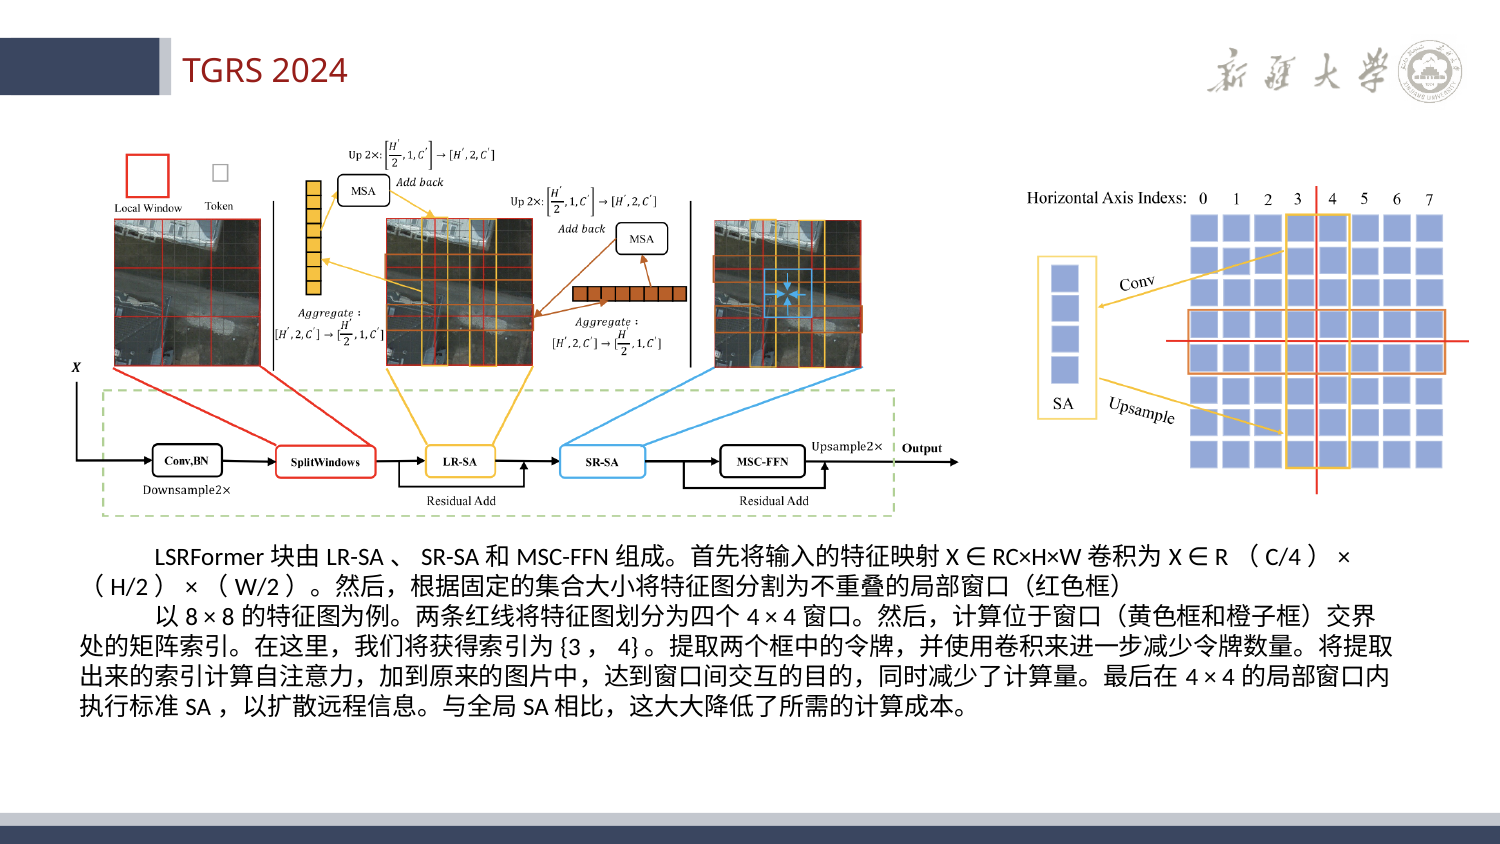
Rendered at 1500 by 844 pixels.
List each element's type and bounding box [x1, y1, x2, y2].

text_box [0, 34, 1500, 844]
picture [10, 117, 1500, 526]
